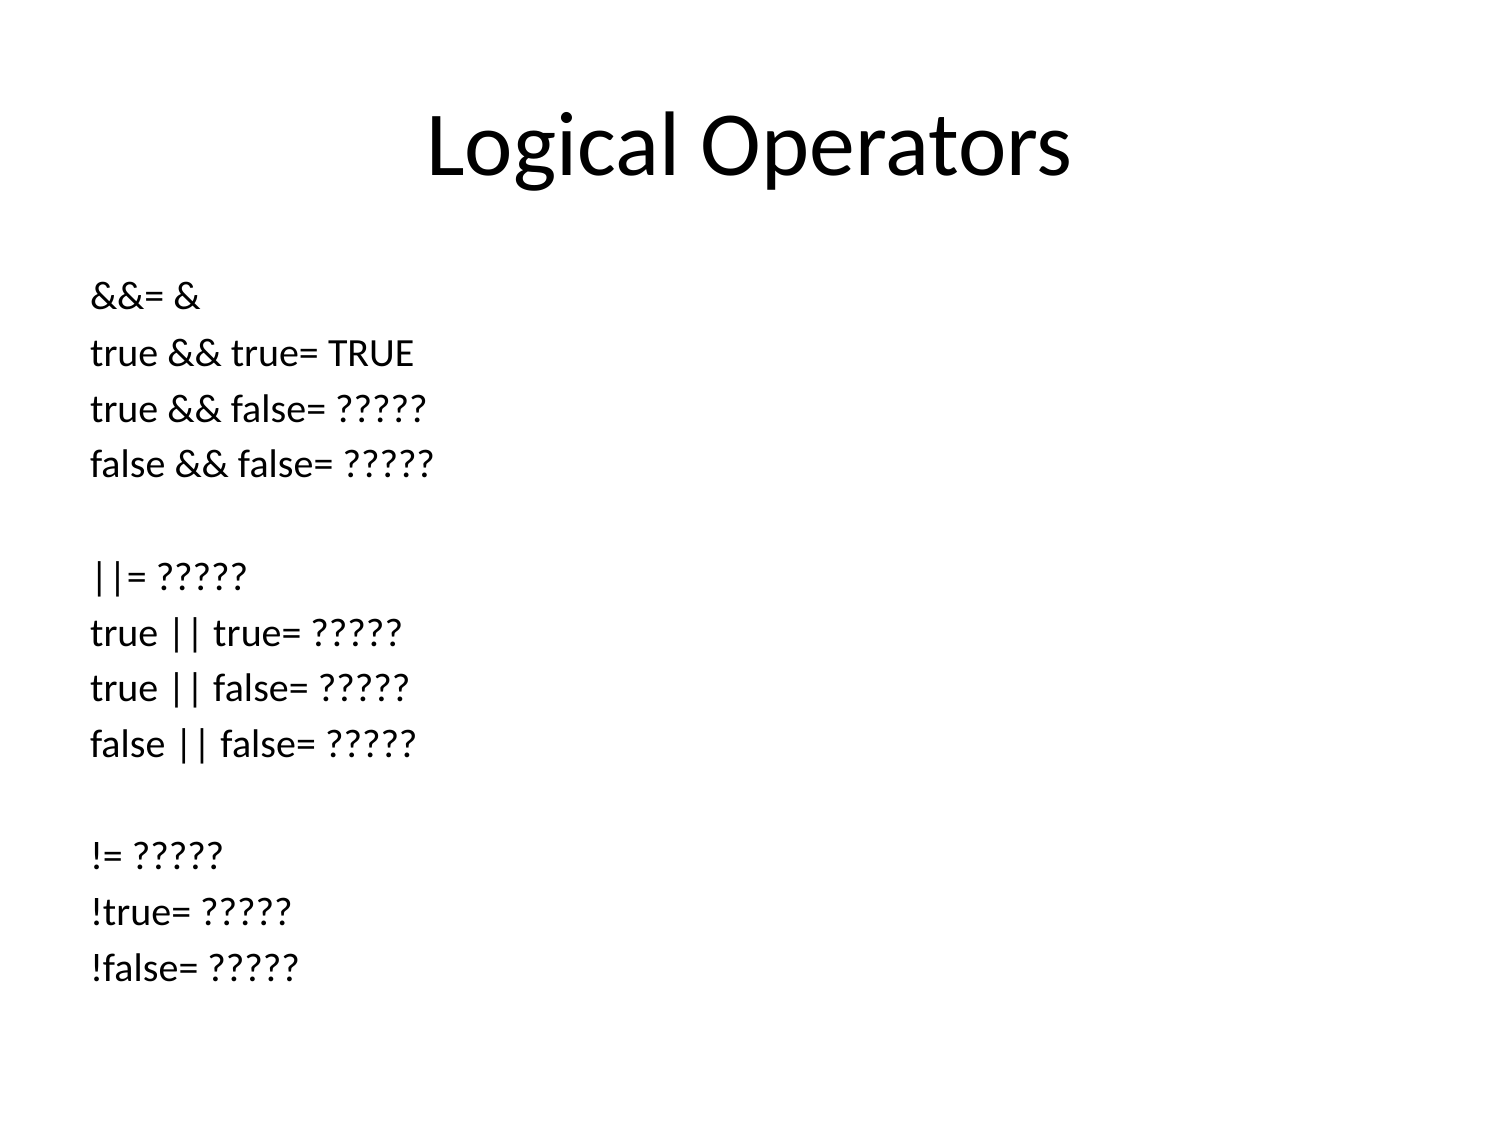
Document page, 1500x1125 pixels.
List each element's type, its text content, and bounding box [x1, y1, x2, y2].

list &&= & true && true= TRUE true && false= ????? false && false= ????? ||= ????? true || true= ????? true || false= ????? false || false= ????? != ????? !true= ????? !false= ????? [75, 262, 1425, 1005]
title Logical Operators [75, 45, 1425, 233]
